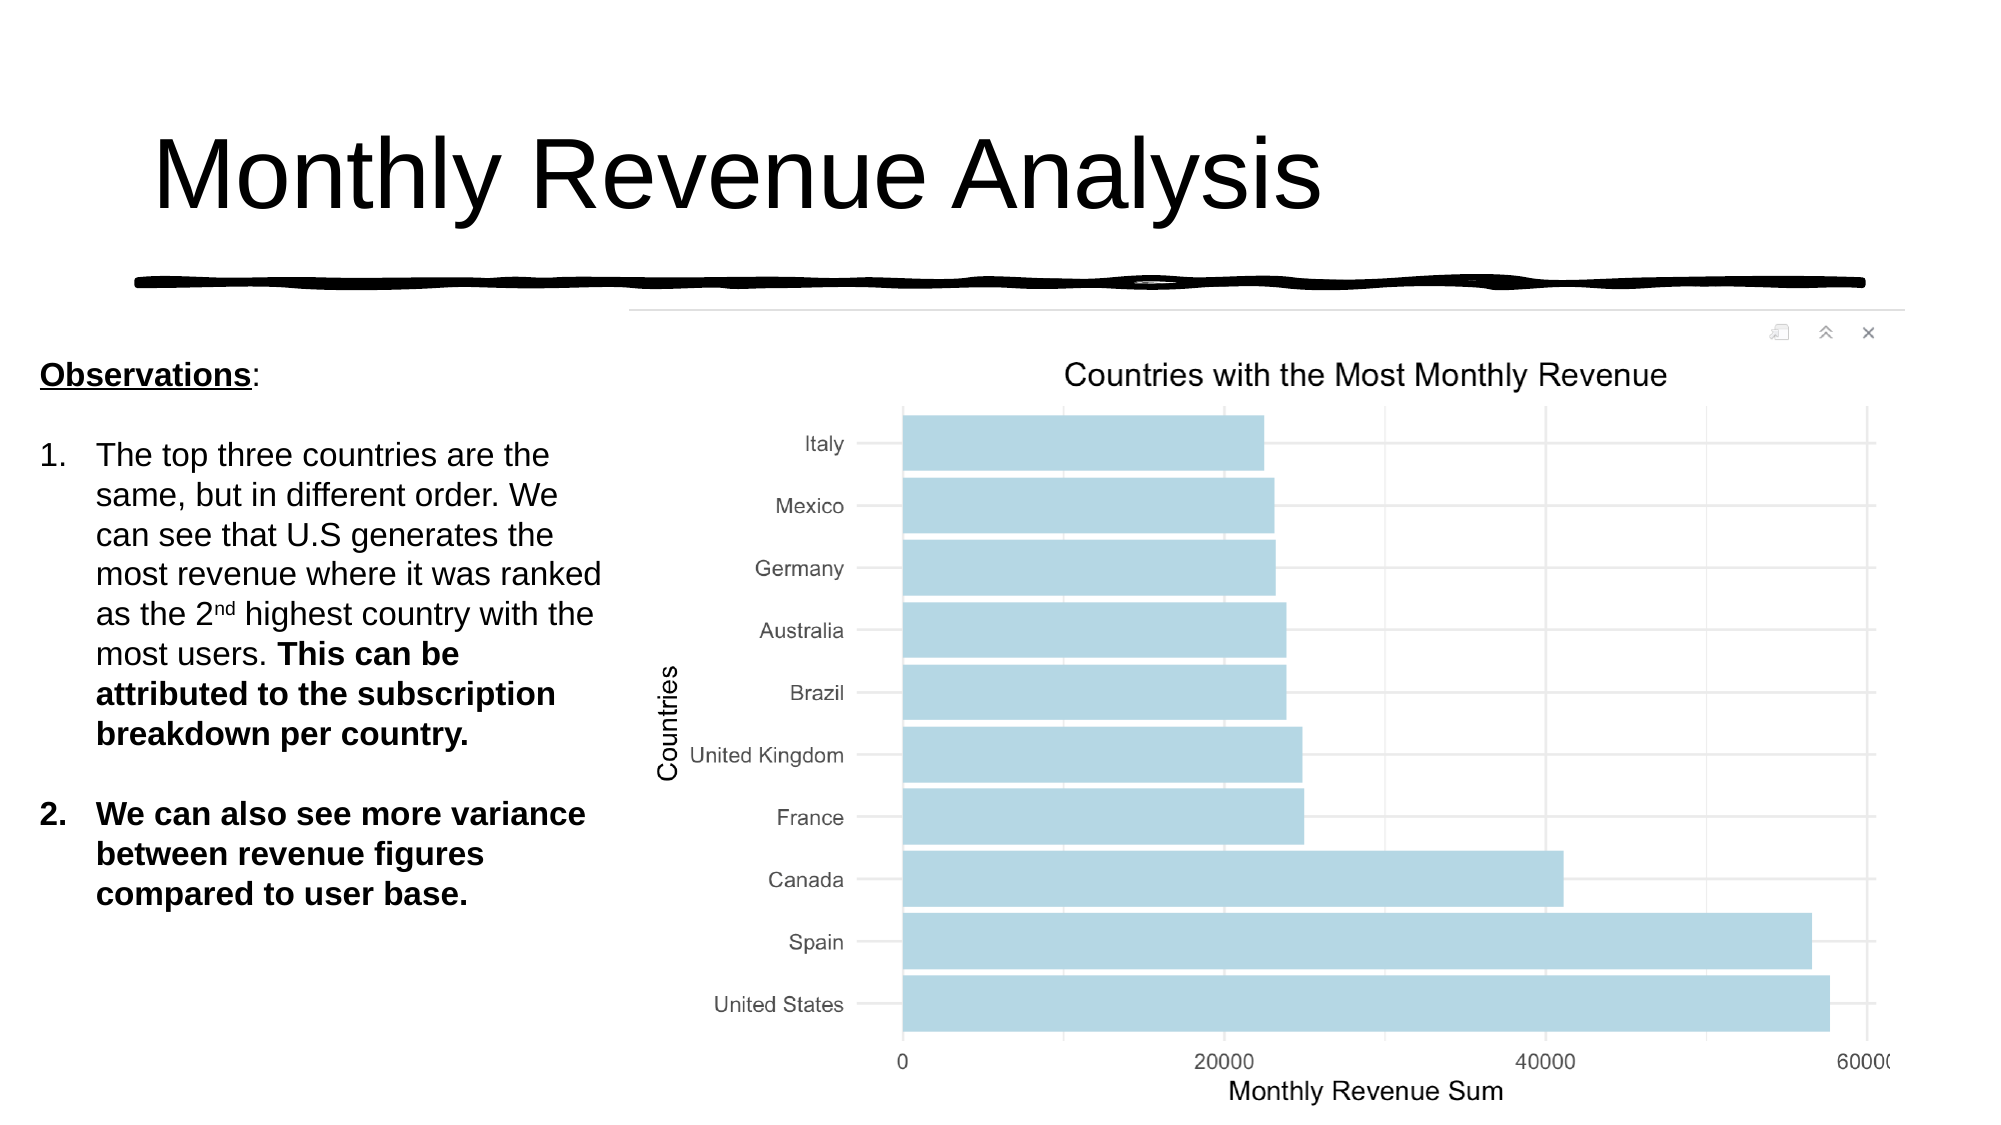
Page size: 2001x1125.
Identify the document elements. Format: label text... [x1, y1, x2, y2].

picture [629, 309, 1905, 1125]
title Monthly Revenue Analysis [137, 59, 1863, 278]
text_box Observations: The top three countries are the same, but in different order. We can see that U.S generates the most revenue where it was ranked as the 2nd highest country with the most users. This can be attributed to the subscription breakdown per country. We can also see more variance between revenue figures compared to user base. [24, 345, 629, 920]
